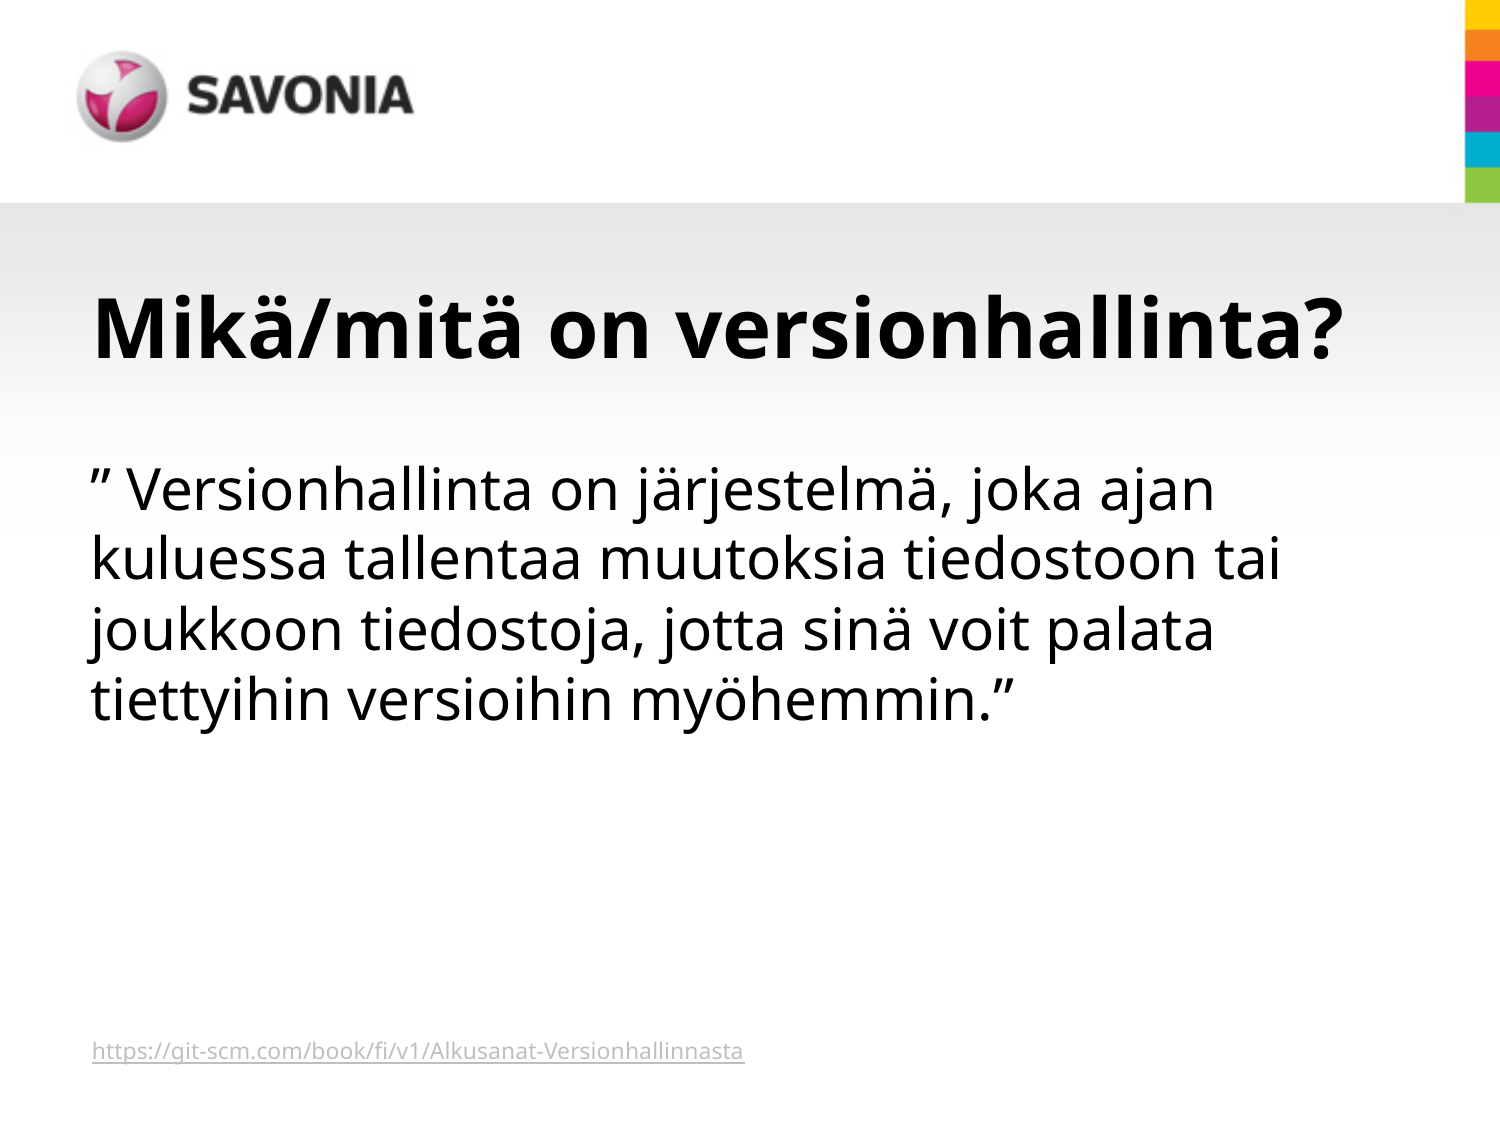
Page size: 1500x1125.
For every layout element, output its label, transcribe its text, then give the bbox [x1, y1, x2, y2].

title Mikä/mitä on versionhallinta? [76, 231, 1427, 420]
footer https://git-scm.com/book/fi/v1/Alkusanat-Versionhallinnasta [76, 1023, 1057, 1083]
list ” Versionhallinta on järjestelmä, joka ajan kuluessa tallentaa muutoksia tiedostoon tai joukkoon tiedostoja, jotta sinä voit palata tiettyihin versioihin myöhemmin.” [75, 444, 1425, 1005]
picture [0, 0, 1500, 1125]
